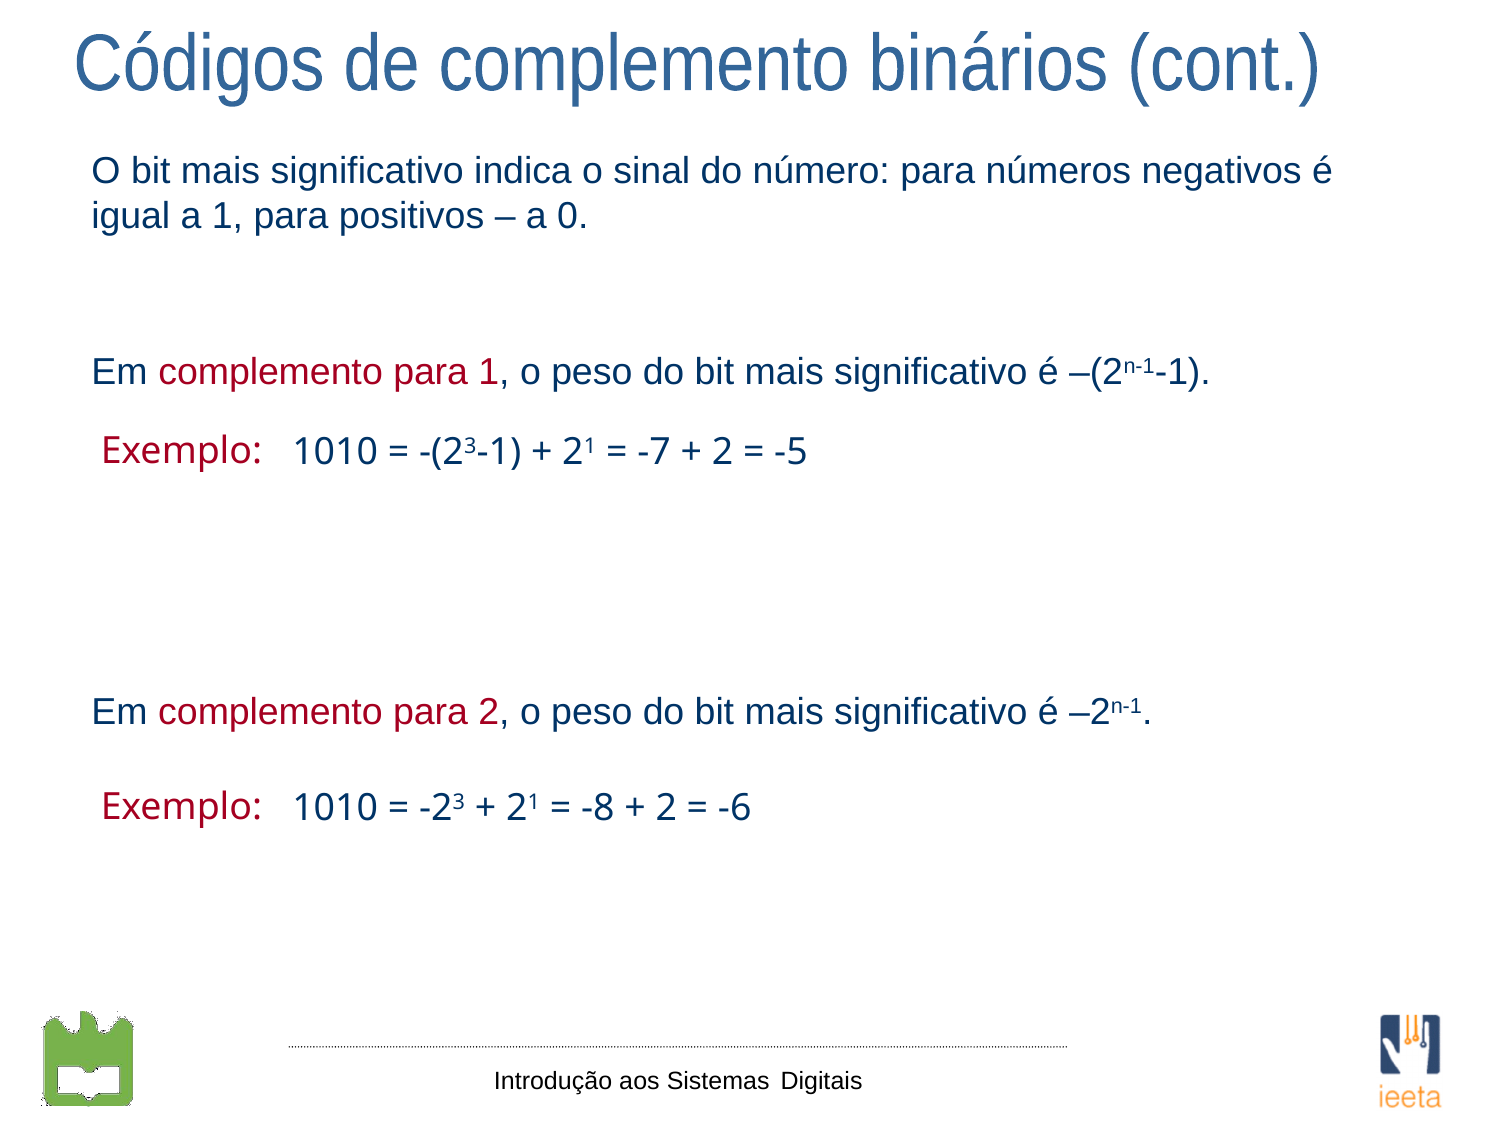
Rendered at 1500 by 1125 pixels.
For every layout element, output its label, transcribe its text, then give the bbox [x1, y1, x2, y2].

text_box Em complemento para 2, o peso do bit mais significativo é –2n-1. [76, 679, 1376, 740]
text_box Em complemento para 1, o peso do bit mais significativo é –(2n-1-1). [76, 339, 1376, 400]
text_box Exemplo: [86, 775, 278, 835]
picture [1376, 1011, 1443, 1111]
text_box Exemplo: [86, 418, 278, 479]
picture [41, 1011, 134, 1107]
text_box 1010 = -(23-1) + 21 = -7 + 2 = -5 [277, 419, 1152, 480]
text_box O bit mais significativo indica o sinal do número: para números negativos é igual a 1, para positivos – a 0. [76, 138, 1376, 244]
text_box 1010 = -23 + 21 = -8 + 2 = -6 [277, 775, 1152, 836]
